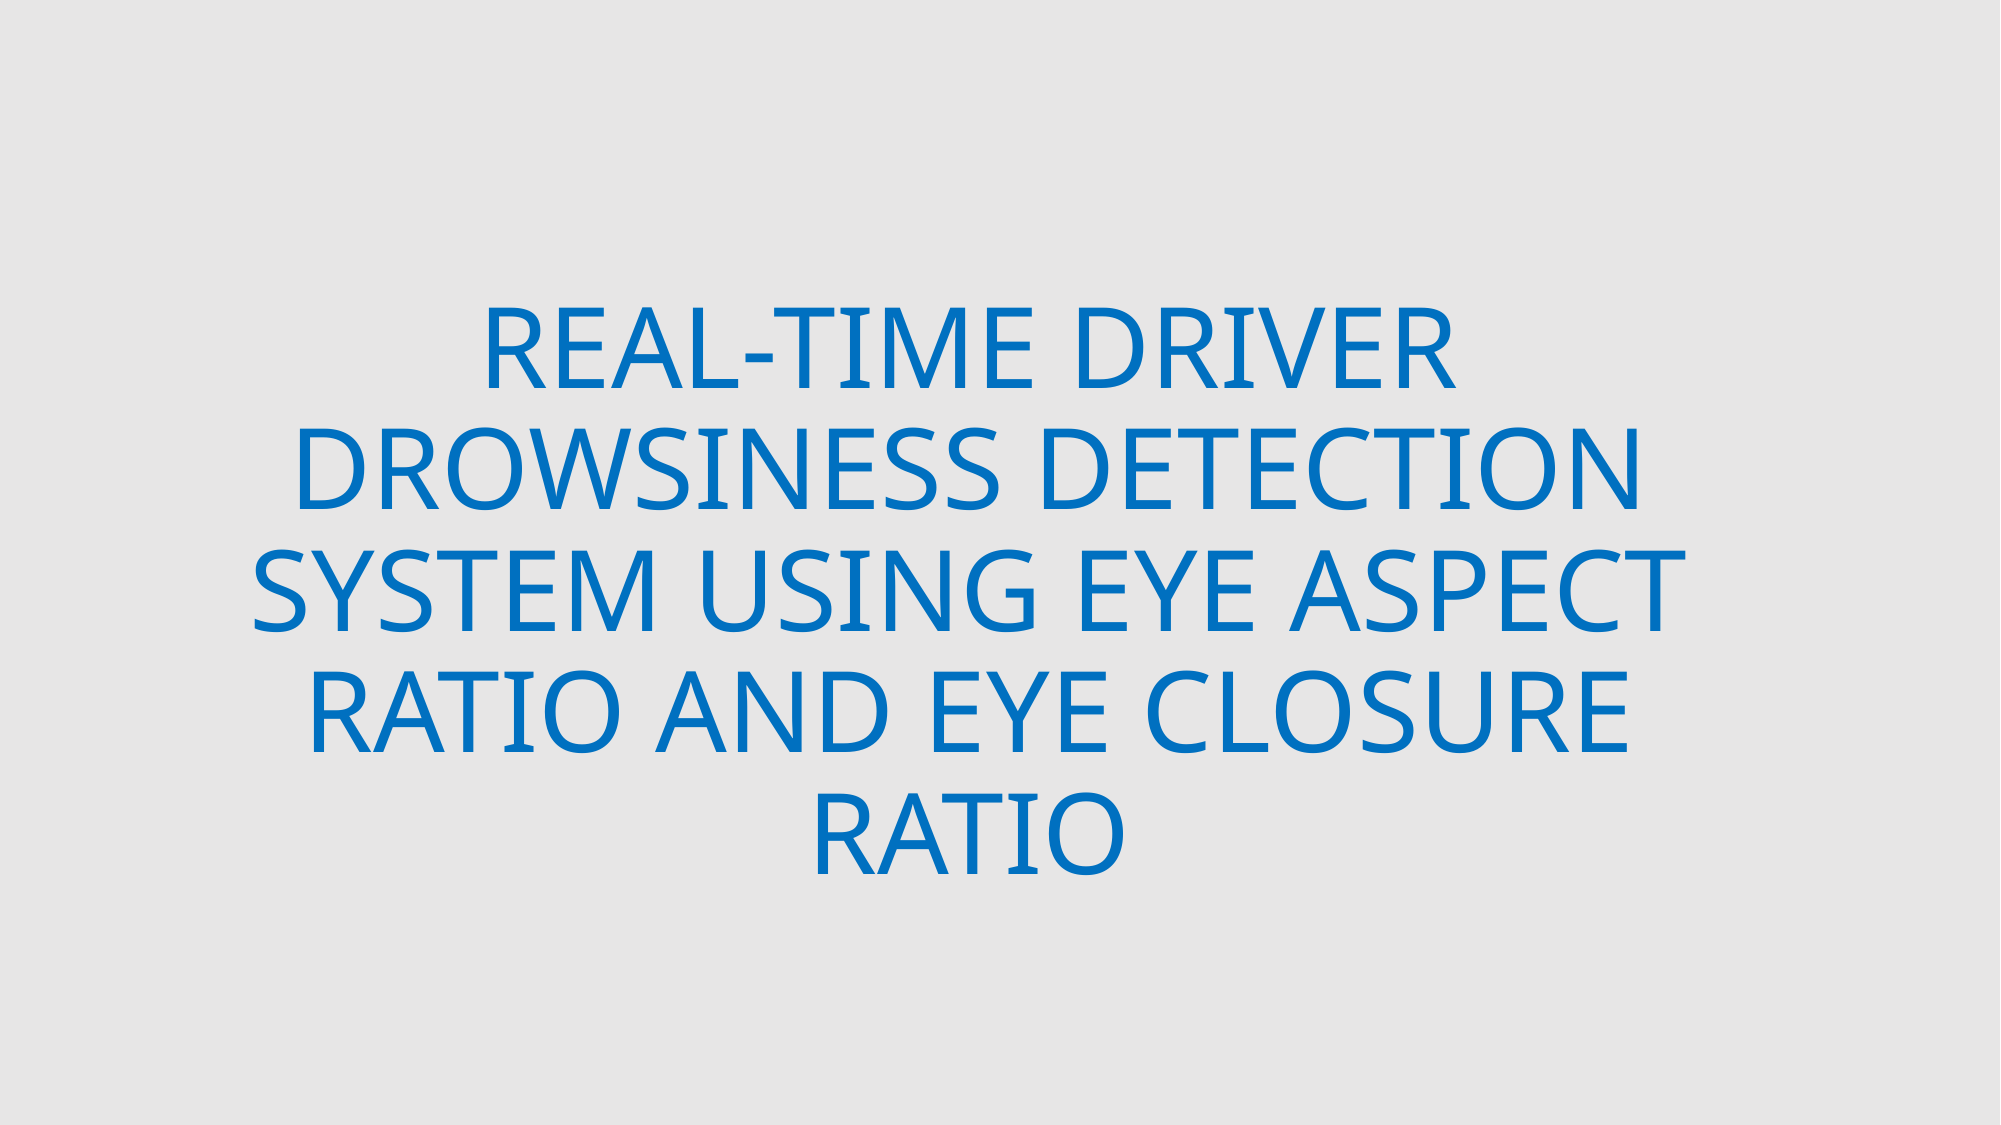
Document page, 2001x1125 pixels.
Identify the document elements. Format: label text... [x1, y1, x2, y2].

title REAL-TIME DRIVER DROWSINESS DETECTION SYSTEM USING EYE ASPECT RATIO AND EYE CLOSURE RATIO [178, 108, 1760, 907]
